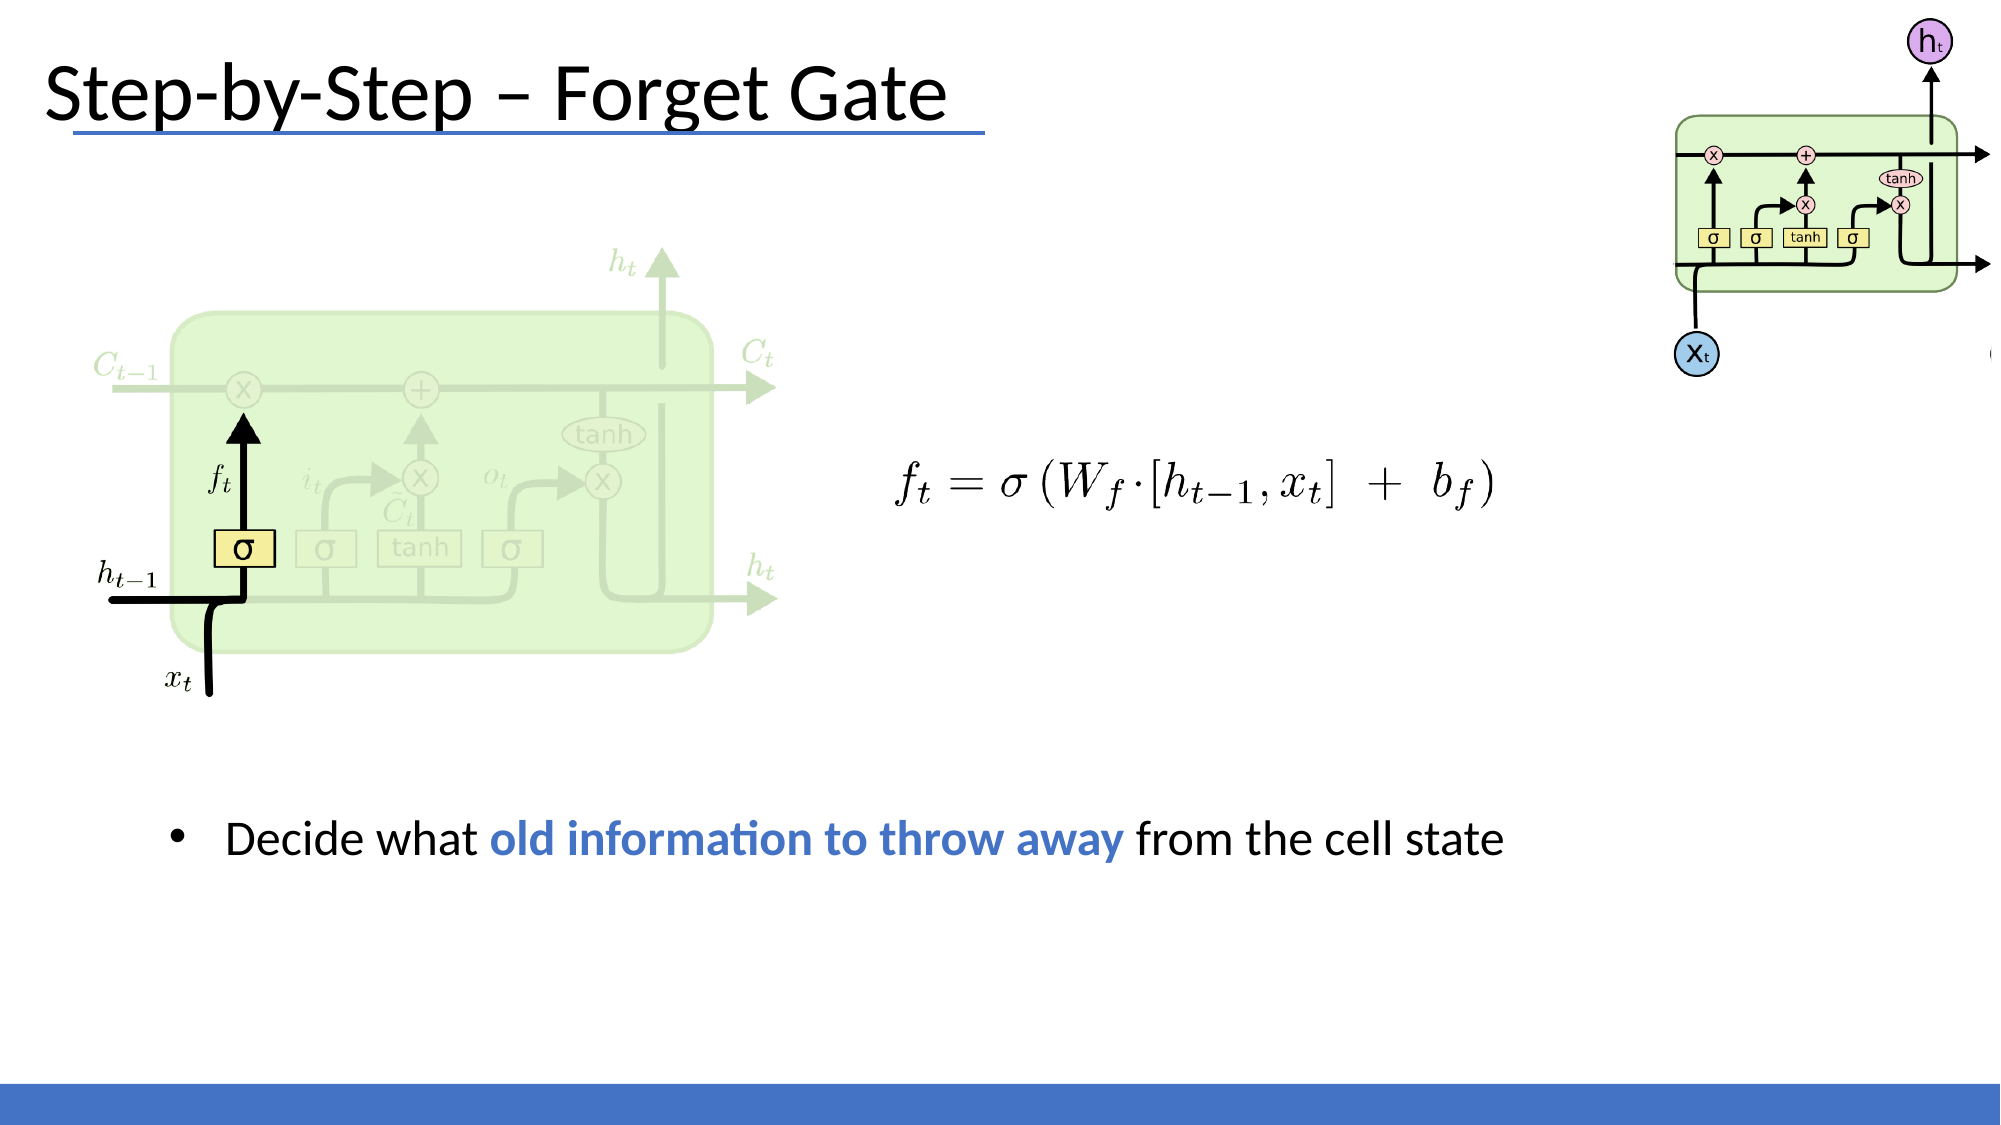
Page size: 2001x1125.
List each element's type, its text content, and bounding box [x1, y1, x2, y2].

picture [1672, 18, 1992, 377]
text_box [0, 1083, 2000, 1125]
picture [74, 239, 1575, 704]
text_box Decide what old information to throw away from the cell state [154, 797, 1562, 873]
text_box Step-by-Step – Forget Gate [29, 29, 1465, 145]
